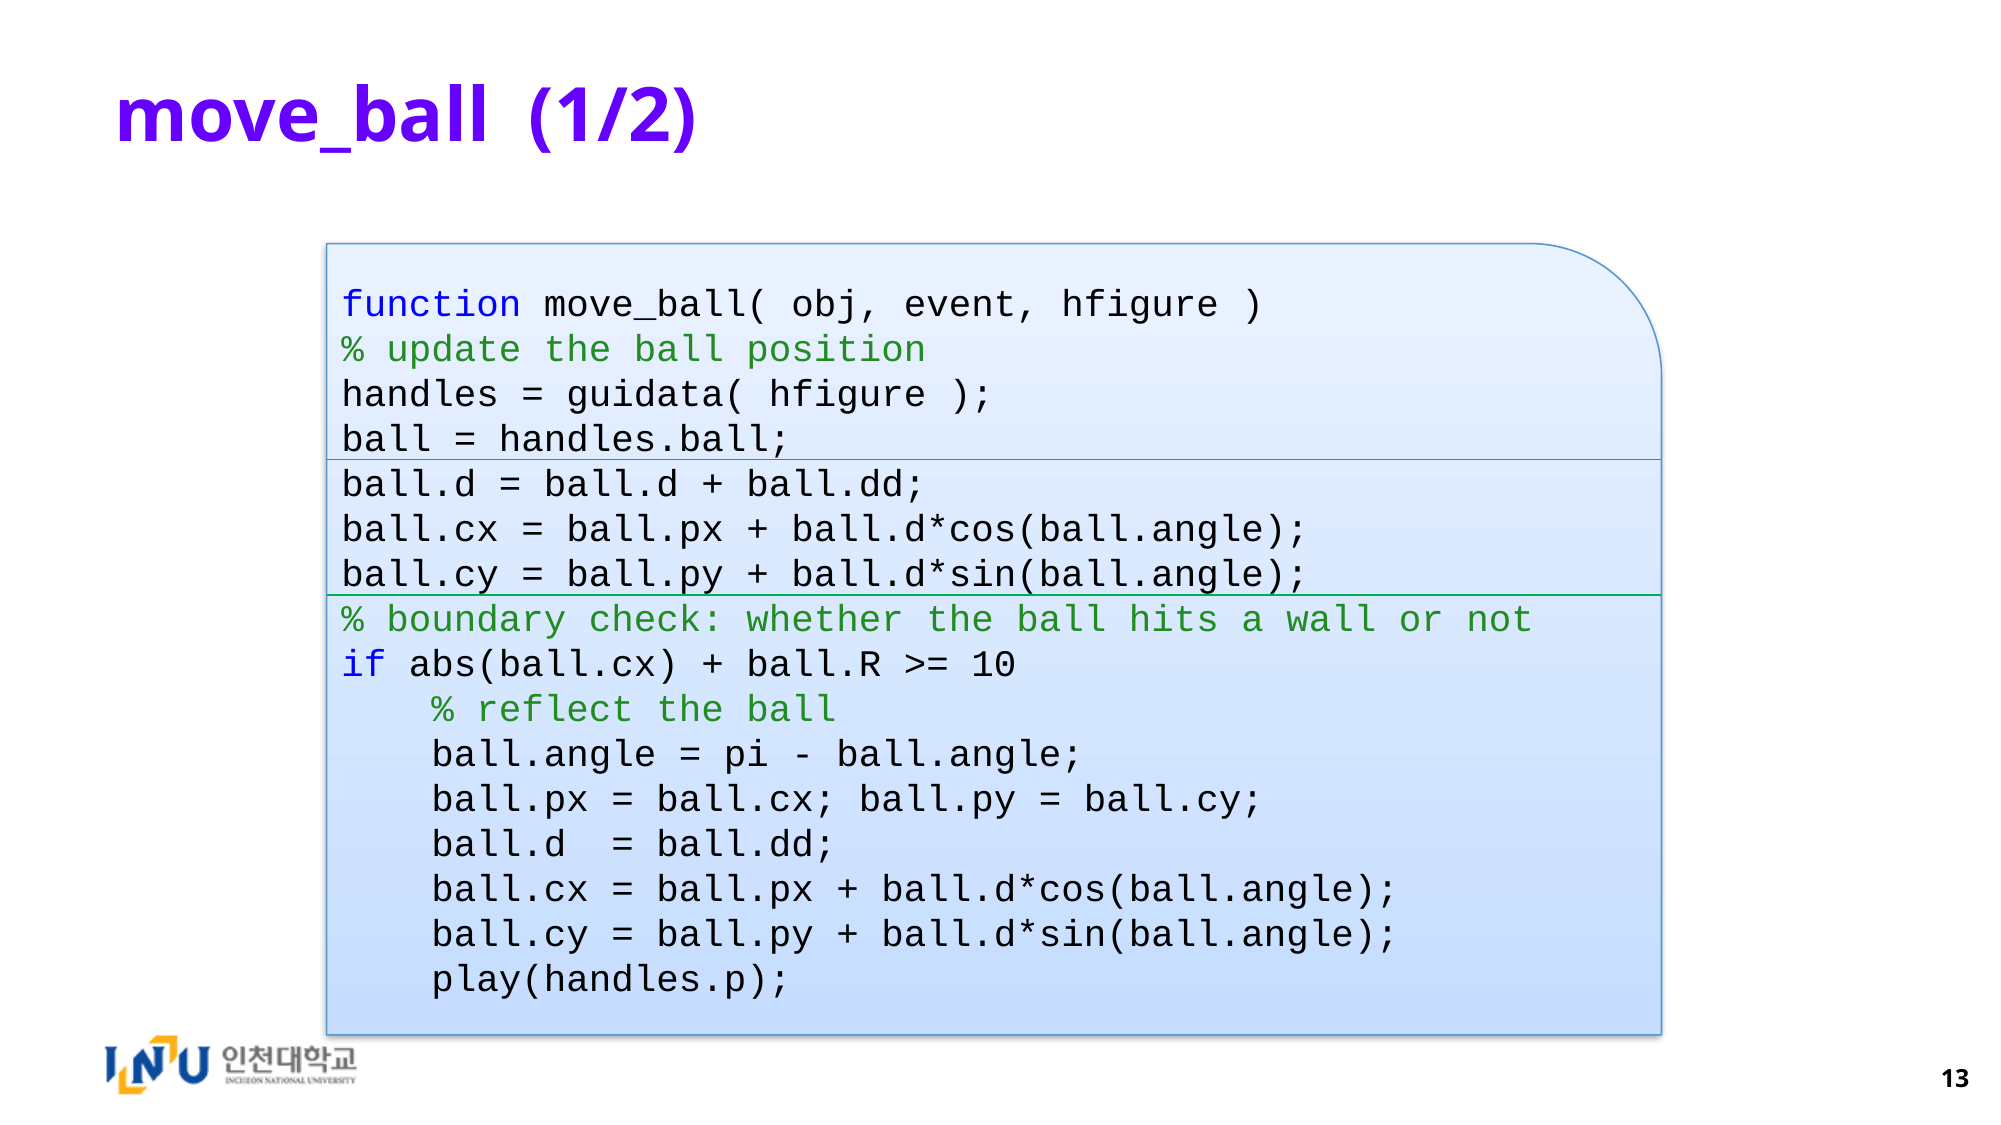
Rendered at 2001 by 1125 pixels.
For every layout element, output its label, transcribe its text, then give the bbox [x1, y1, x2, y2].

title move_ball (1/2) [99, 19, 1907, 165]
slide_number 13 [1517, 1054, 1985, 1101]
text_box function move_ball( obj, event, hfigure ) % update the ball position handles = guidata( hfigure ); ball = handles.ball; ball.d = ball.d + ball.dd; ball.cx = ball.px + ball.d*cos(ball.angle); ball.cy = ball.py + ball.d*sin(ball.angle); % boundary check: whether the ball hits a wall or not if abs(ball.cx) + ball.R >= 10 % reflect the ball ball.angle = pi - ball.angle; ball.px = ball.cx; ball.py = ball.cy; ball.d = ball.dd; ball.cx = ball.px + ball.d*cos(ball.angle); ball.cy = ball.py + ball.d*sin(ball.angle); play(handles.p); [325, 242, 1663, 1036]
picture [99, 1031, 371, 1104]
